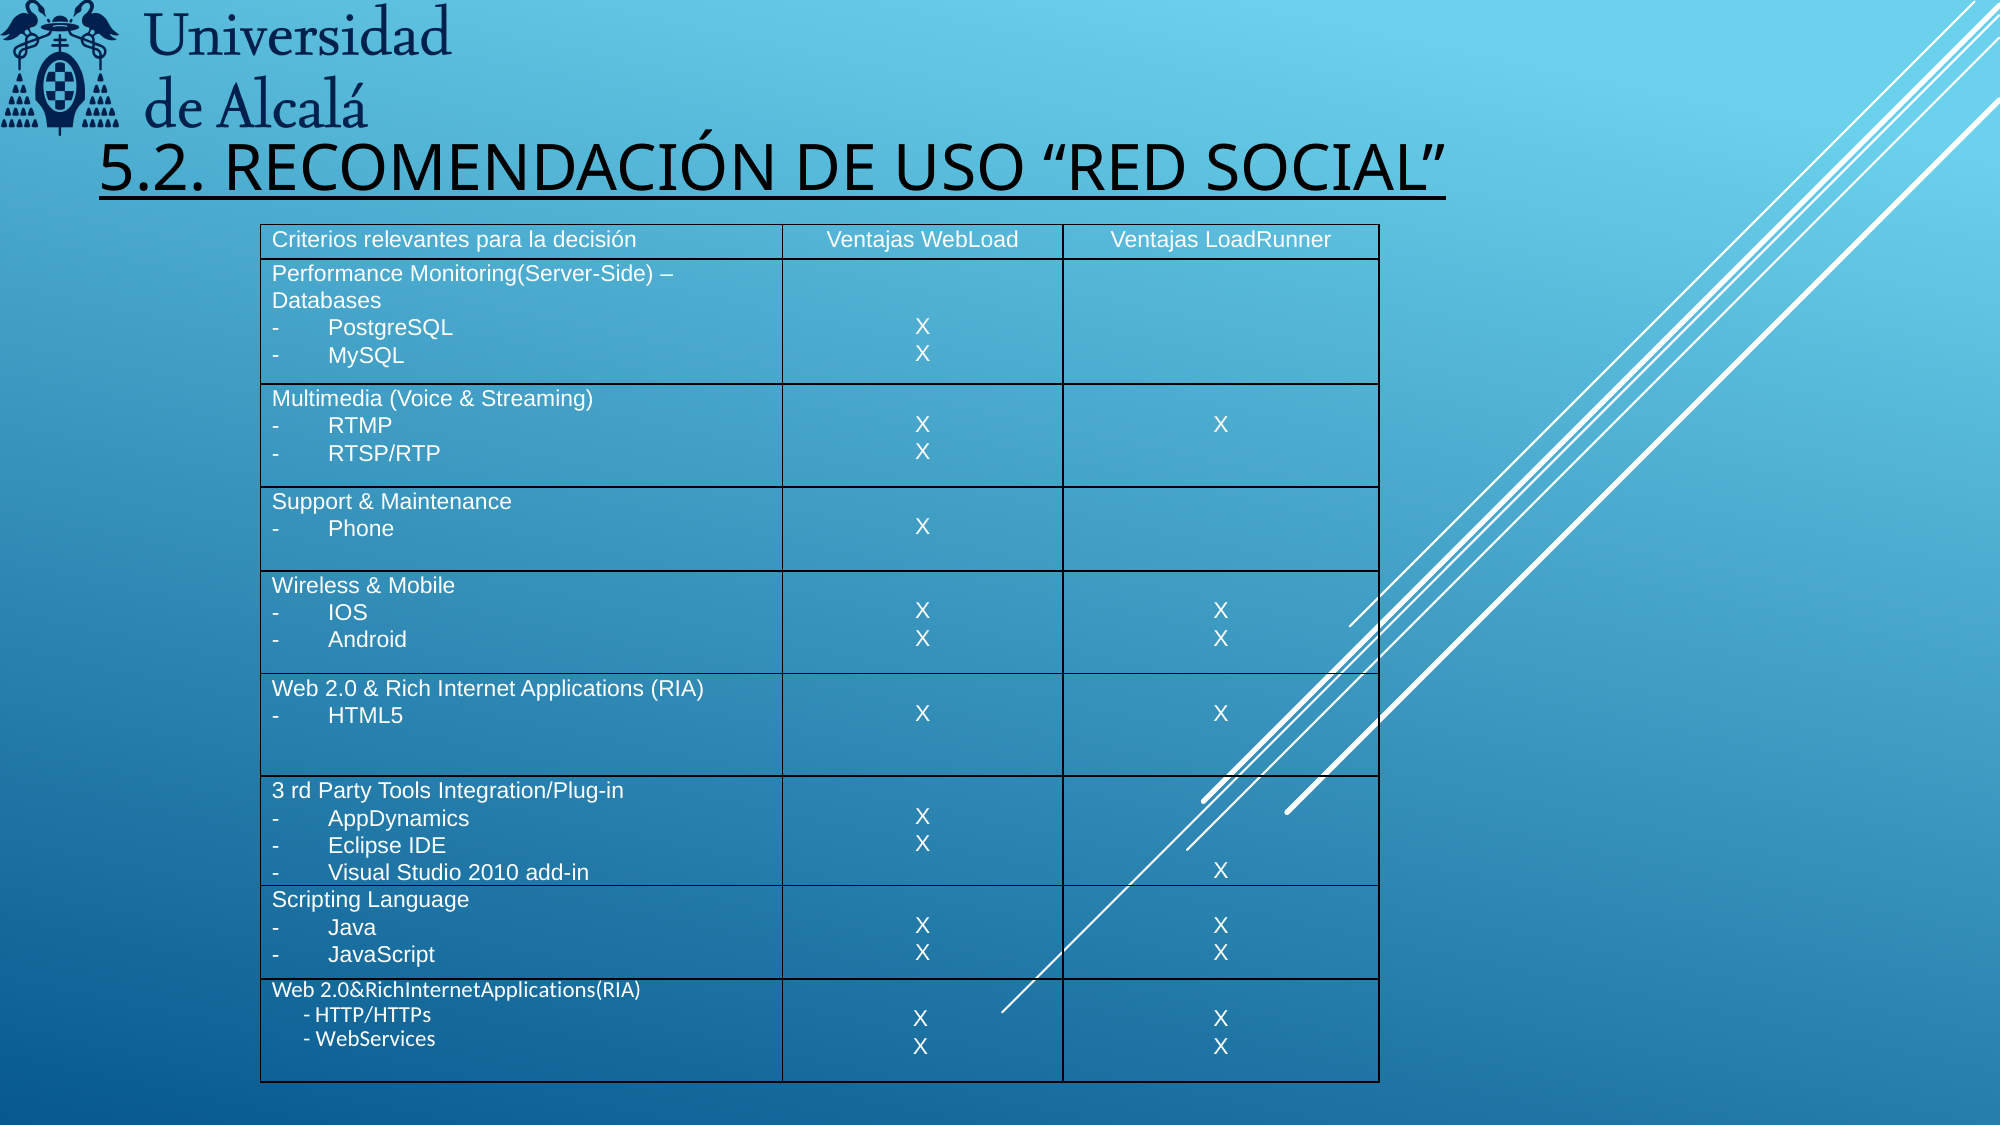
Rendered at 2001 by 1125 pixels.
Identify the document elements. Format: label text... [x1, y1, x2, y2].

table_cell X [1064, 777, 1378, 885]
text_box 5.2. Recomendación de uso “red Social” [83, 118, 1914, 211]
table_cell Performance Monitoring(Server-Side) – Databases PostgreSQL MySQL [261, 260, 782, 383]
table_cell X X [783, 777, 1062, 885]
table_cell X [1064, 385, 1378, 486]
picture [0, 0, 452, 136]
table_cell [1064, 260, 1378, 383]
table_cell X X [783, 980, 1062, 1081]
table_header Ventajas LoadRunner [1064, 225, 1378, 258]
table_cell X [783, 488, 1062, 570]
table_cell [1064, 488, 1378, 570]
table_header Criterios relevantes para la decisión [261, 225, 782, 258]
table_cell X X [783, 572, 1062, 673]
table_cell Web 2.0 & Rich Internet Applications (RIA) HTML5 [261, 674, 782, 775]
table_cell 3 rd Party Tools Integration/Plug-in AppDynamics Eclipse IDE Visual Studio 2010 add-in [261, 777, 782, 885]
table_cell Web 2.0&RichInternetApplications(RIA) - HTTP/HTTPs - WebServices [261, 980, 782, 1081]
table_cell Wireless & Mobile IOS Android [261, 572, 782, 673]
table_cell X [1064, 674, 1378, 775]
table_cell X X [1064, 572, 1378, 673]
table_cell X [783, 674, 1062, 775]
table_cell X X [783, 385, 1062, 486]
table_cell Scripting Language Java JavaScript [261, 886, 782, 978]
table_cell Multimedia (Voice & Streaming) RTMP RTSP/RTP [261, 385, 782, 486]
table_cell X X [783, 886, 1062, 978]
table_cell X X [783, 260, 1062, 383]
table_cell Support & Maintenance Phone [261, 488, 782, 570]
table_cell X X [1064, 980, 1378, 1081]
table_header Ventajas WebLoad [783, 225, 1062, 258]
table_cell X X [1064, 886, 1378, 978]
